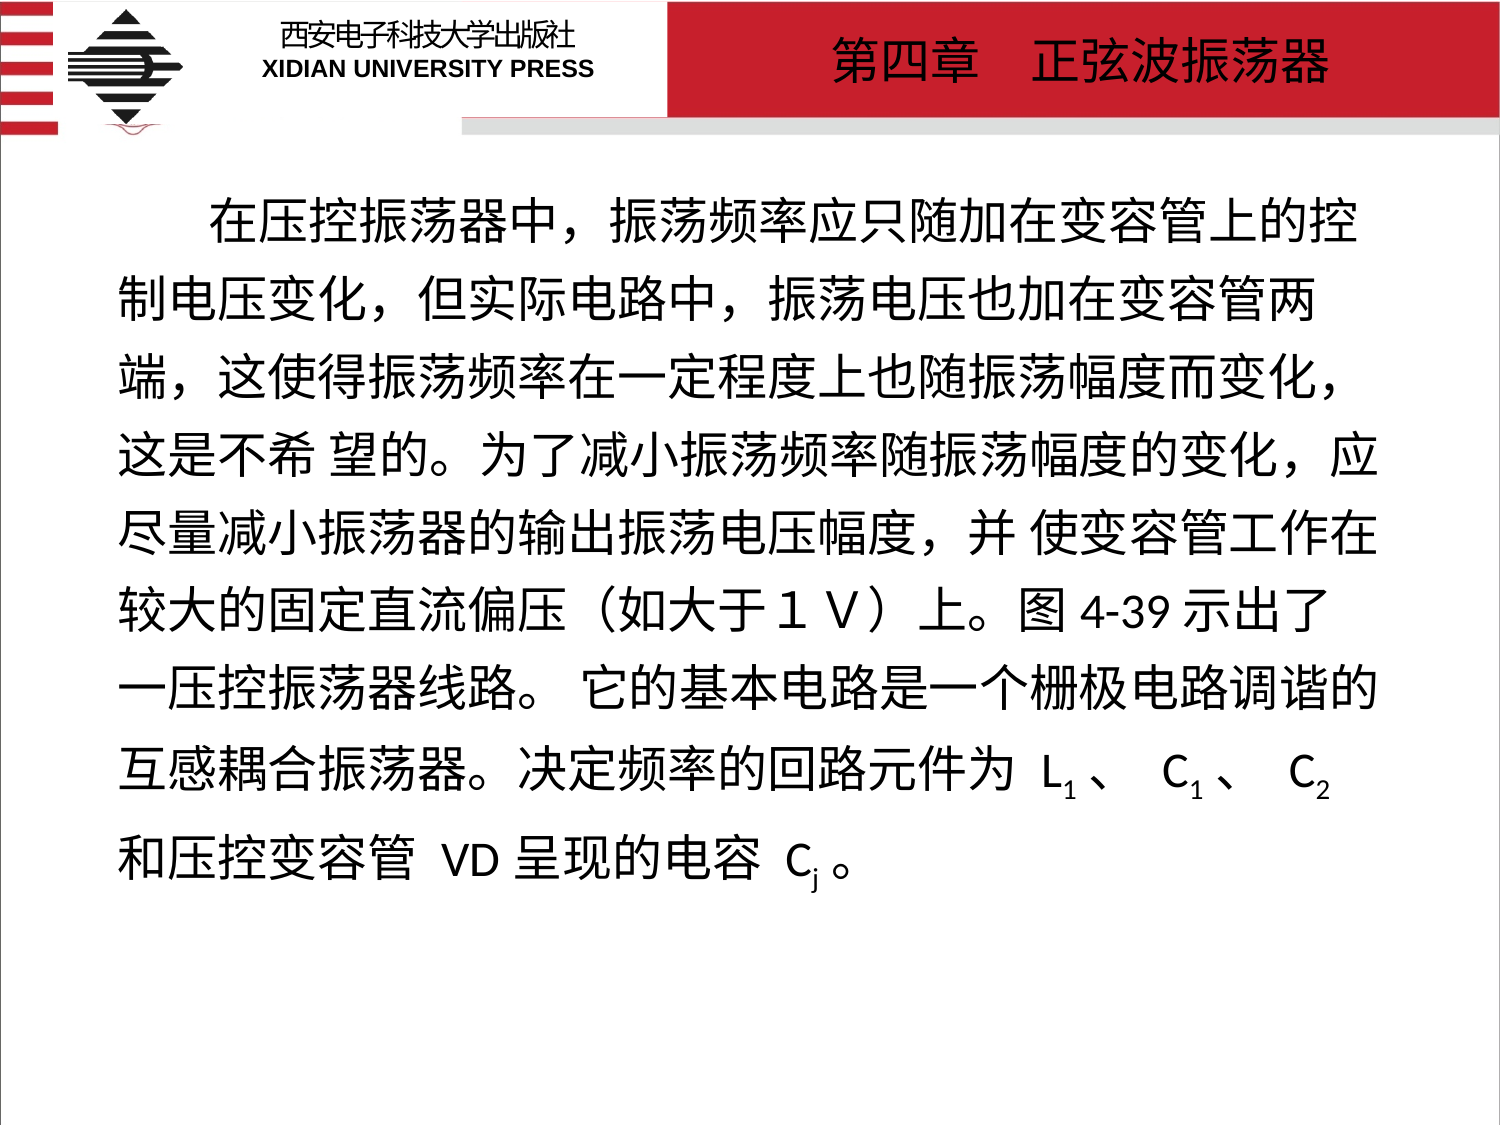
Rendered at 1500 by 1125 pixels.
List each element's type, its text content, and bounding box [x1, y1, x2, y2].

title 在压控振荡器中，振荡频率应只随加在变容管上的控制电压变化，但实际电路中，振荡电压也加在变容管两端，这使得振荡频率在一定程度上也随振荡幅度而变化，这是不希 望的。为了减小振荡频率随振荡幅度的变化，应尽量减小振荡器的输出振荡电压幅度，并 使变容管工作在较大的固定直流偏压（如大于１Ｖ）上。图4-39示出了一压控振荡器线路。 它的基本电路是一个栅极电路调谐的互感耦合振荡器。决定频率的回路元件为 L1、 C1、 C2 和压控变容管 VD呈现的电容 Cj。 [103, 163, 1397, 1019]
picture [0, 1, 1500, 1125]
